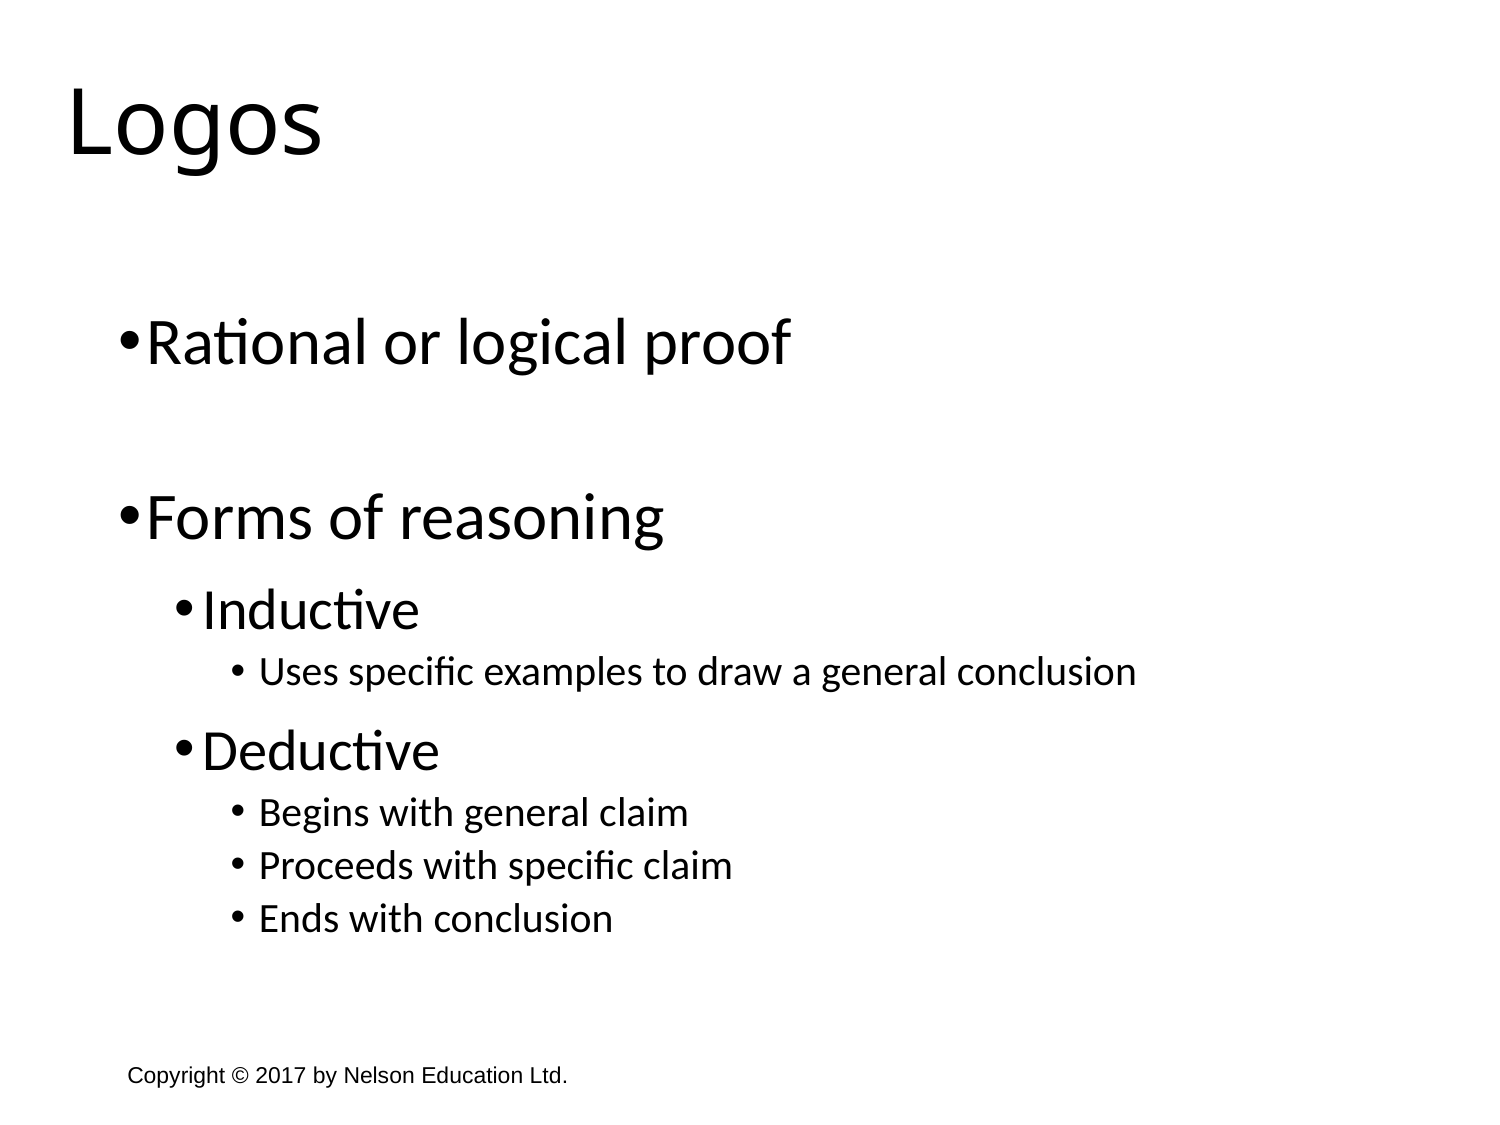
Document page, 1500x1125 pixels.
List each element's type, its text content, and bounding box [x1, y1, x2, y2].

text_box Logos [50, 67, 1424, 197]
list Rational or logical proof Forms of reasoning Inductive Uses specific examples to draw a general conclusion Deductive Begins with general claim Proceeds with specific claim Ends with conclusion [103, 299, 1397, 823]
